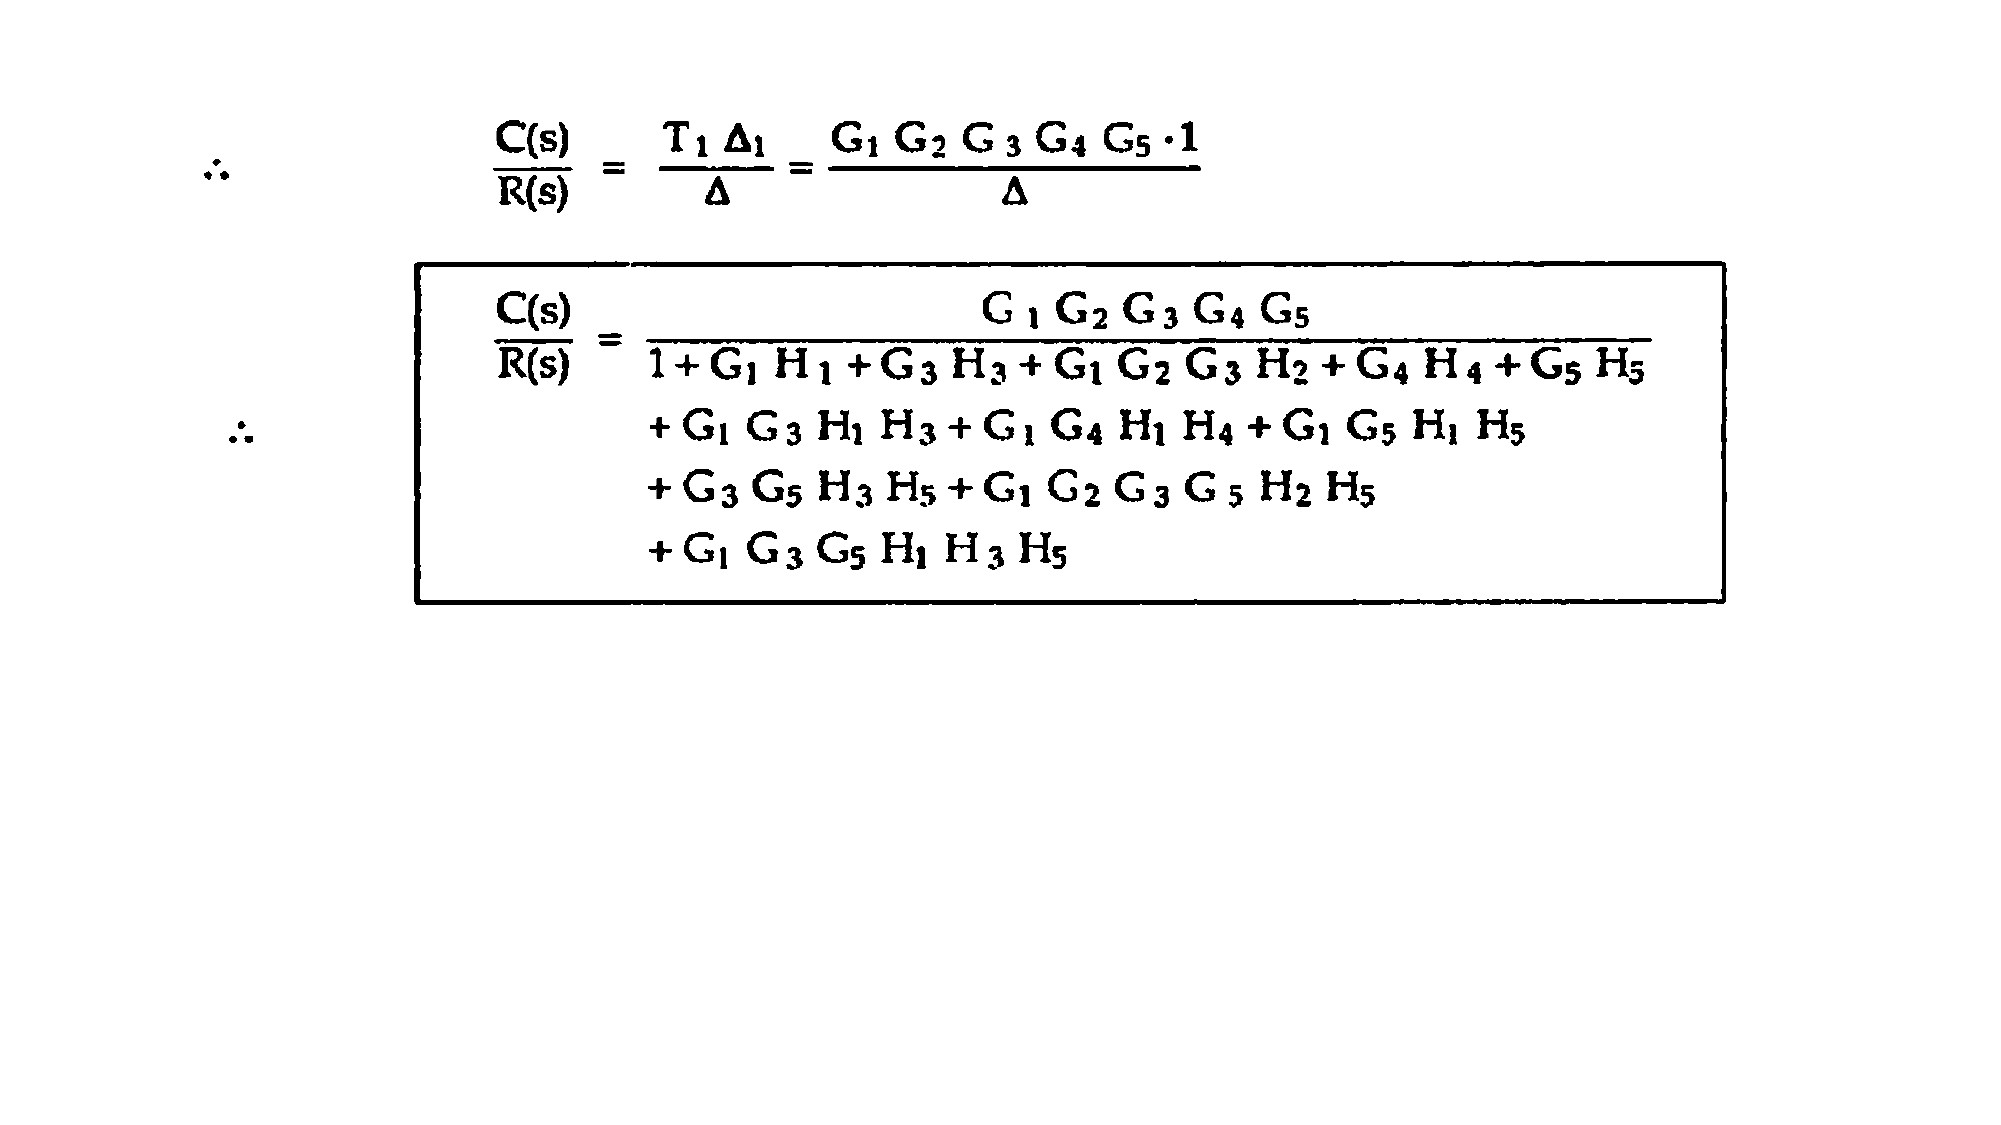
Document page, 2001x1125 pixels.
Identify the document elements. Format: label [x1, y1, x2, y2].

list [113, 99, 1839, 640]
